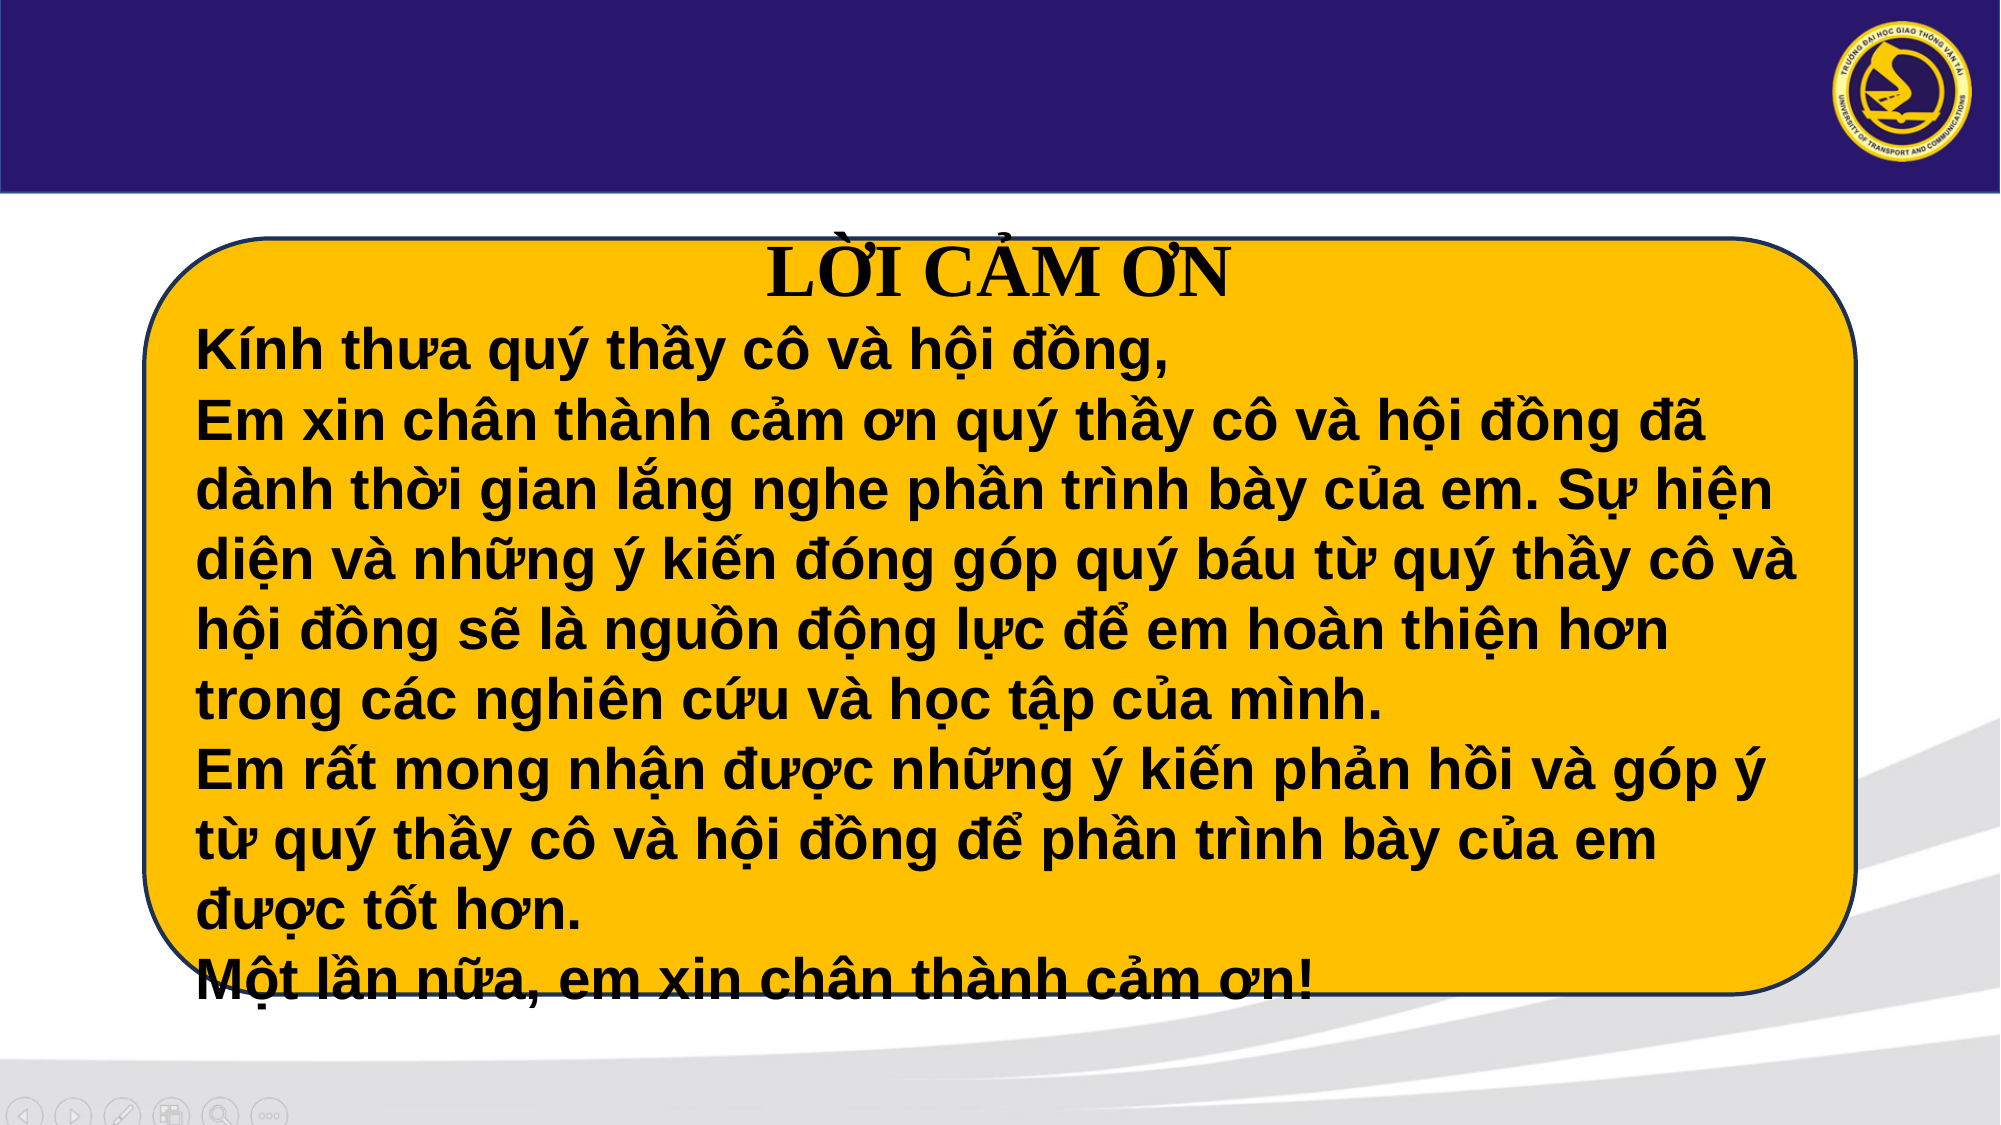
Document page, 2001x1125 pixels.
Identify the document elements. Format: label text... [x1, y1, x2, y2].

text_box LỜI CẢM ƠN Kính thưa quý thầy cô và hội đồng, Em xin chân thành cảm ơn quý thầy cô và hội đồng đã dành thời gian lắng nghe phần trình bày của em. Sự hiện diện và những ý kiến đóng góp quý báu từ quý thầy cô và hội đồng sẽ là nguồn động lực để em hoàn thiện hơn trong các nghiên cứu và học tập của mình. Em rất mong nhận được những ý kiến phản hồi và góp ý từ quý thầy cô và hội đồng để phần trình bày của em được tốt hơn. Một lần nữa, em xin chân thành cảm ơn! [142, 236, 1858, 997]
picture [0, 0, 2000, 1125]
